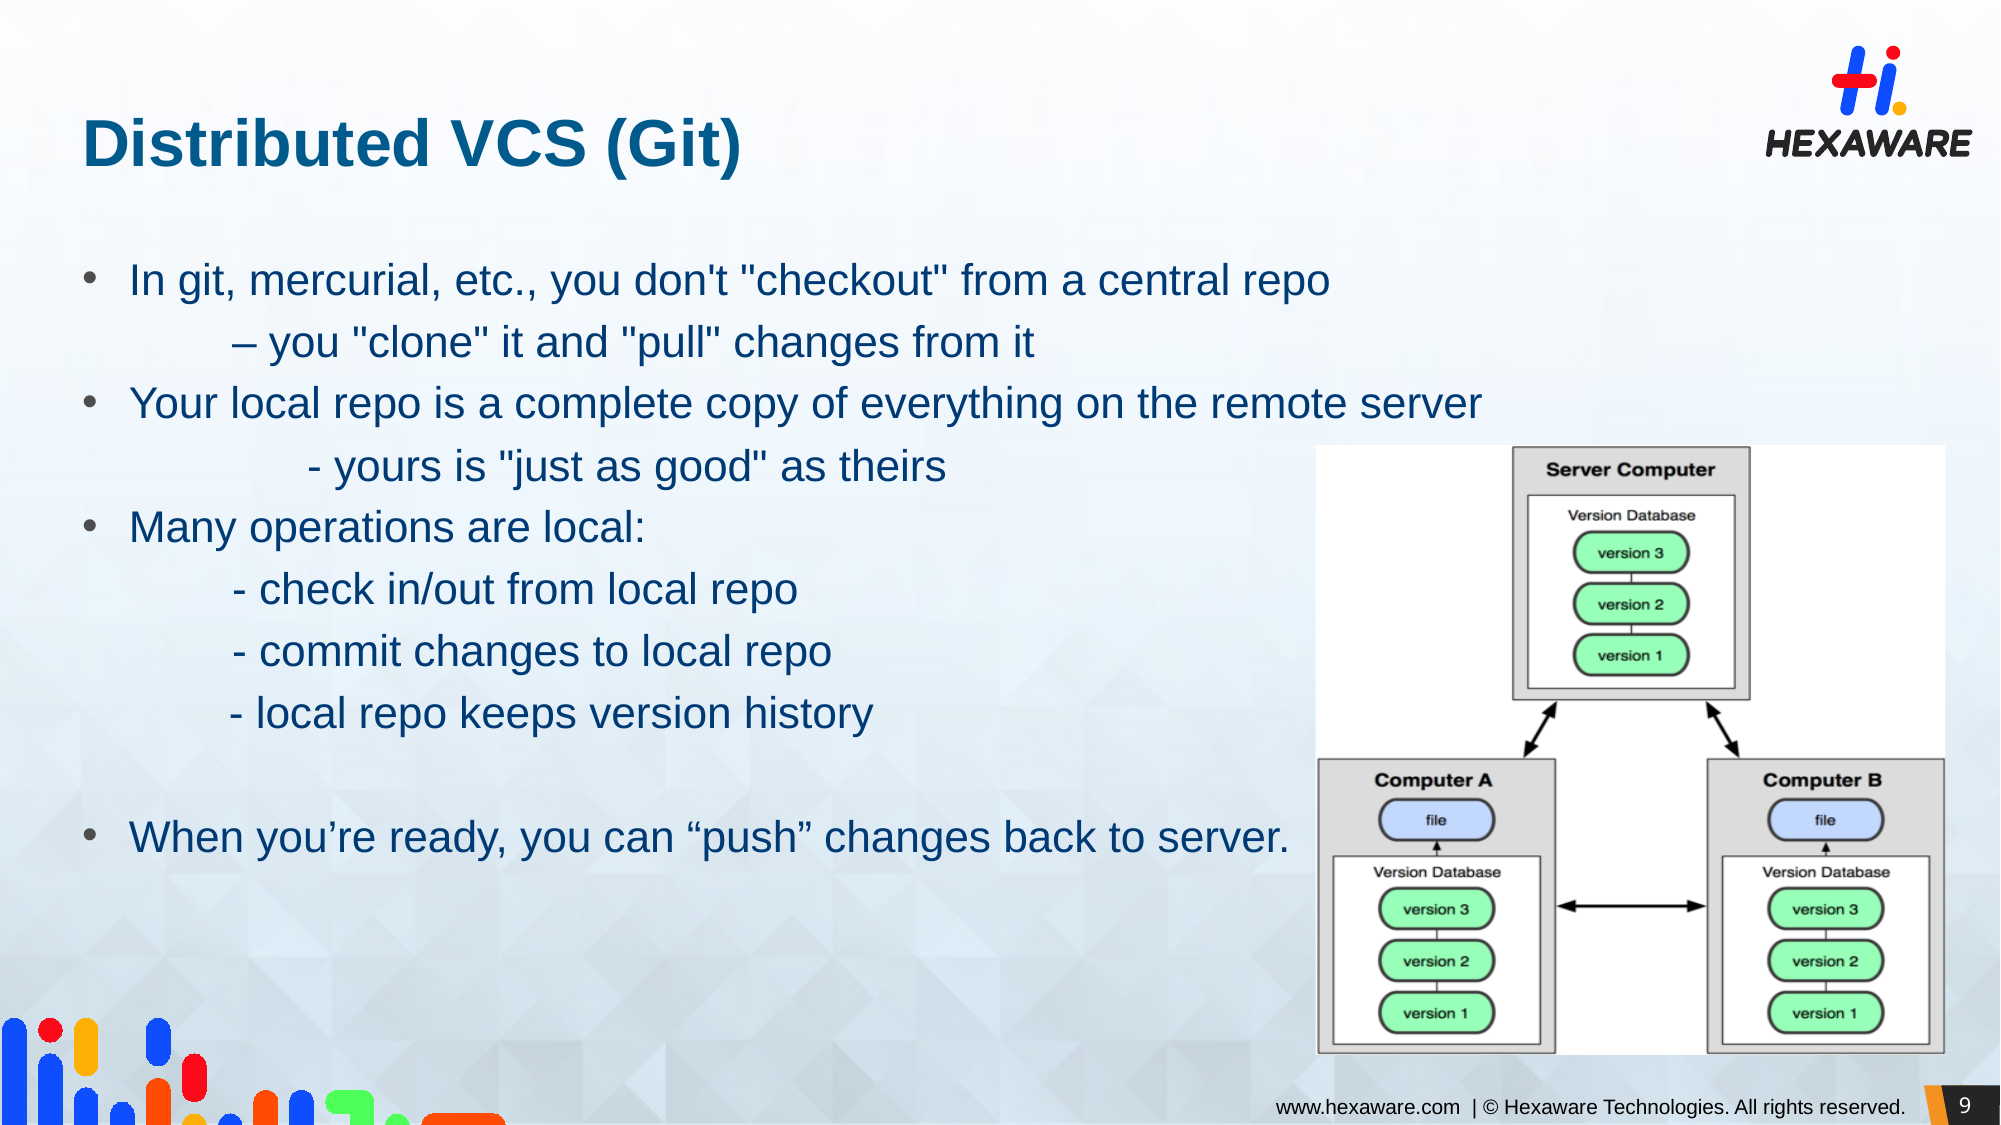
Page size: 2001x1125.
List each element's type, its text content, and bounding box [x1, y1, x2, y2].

title Distributed VCS (Git) [70, 62, 1771, 217]
list In git, mercurial, etc., you don't "checkout" from a central repo – you "clone" it and "pull" changes from it Your local repo is a complete copy of everything on the remote server - yours is "just as good" as theirs Many operations are local: - check in/out from local repo - commit changes to local repo - local repo keeps version history When you’re ready, you can “push” changes back to server. [70, 245, 1946, 1001]
picture [0, 0, 2001, 1125]
